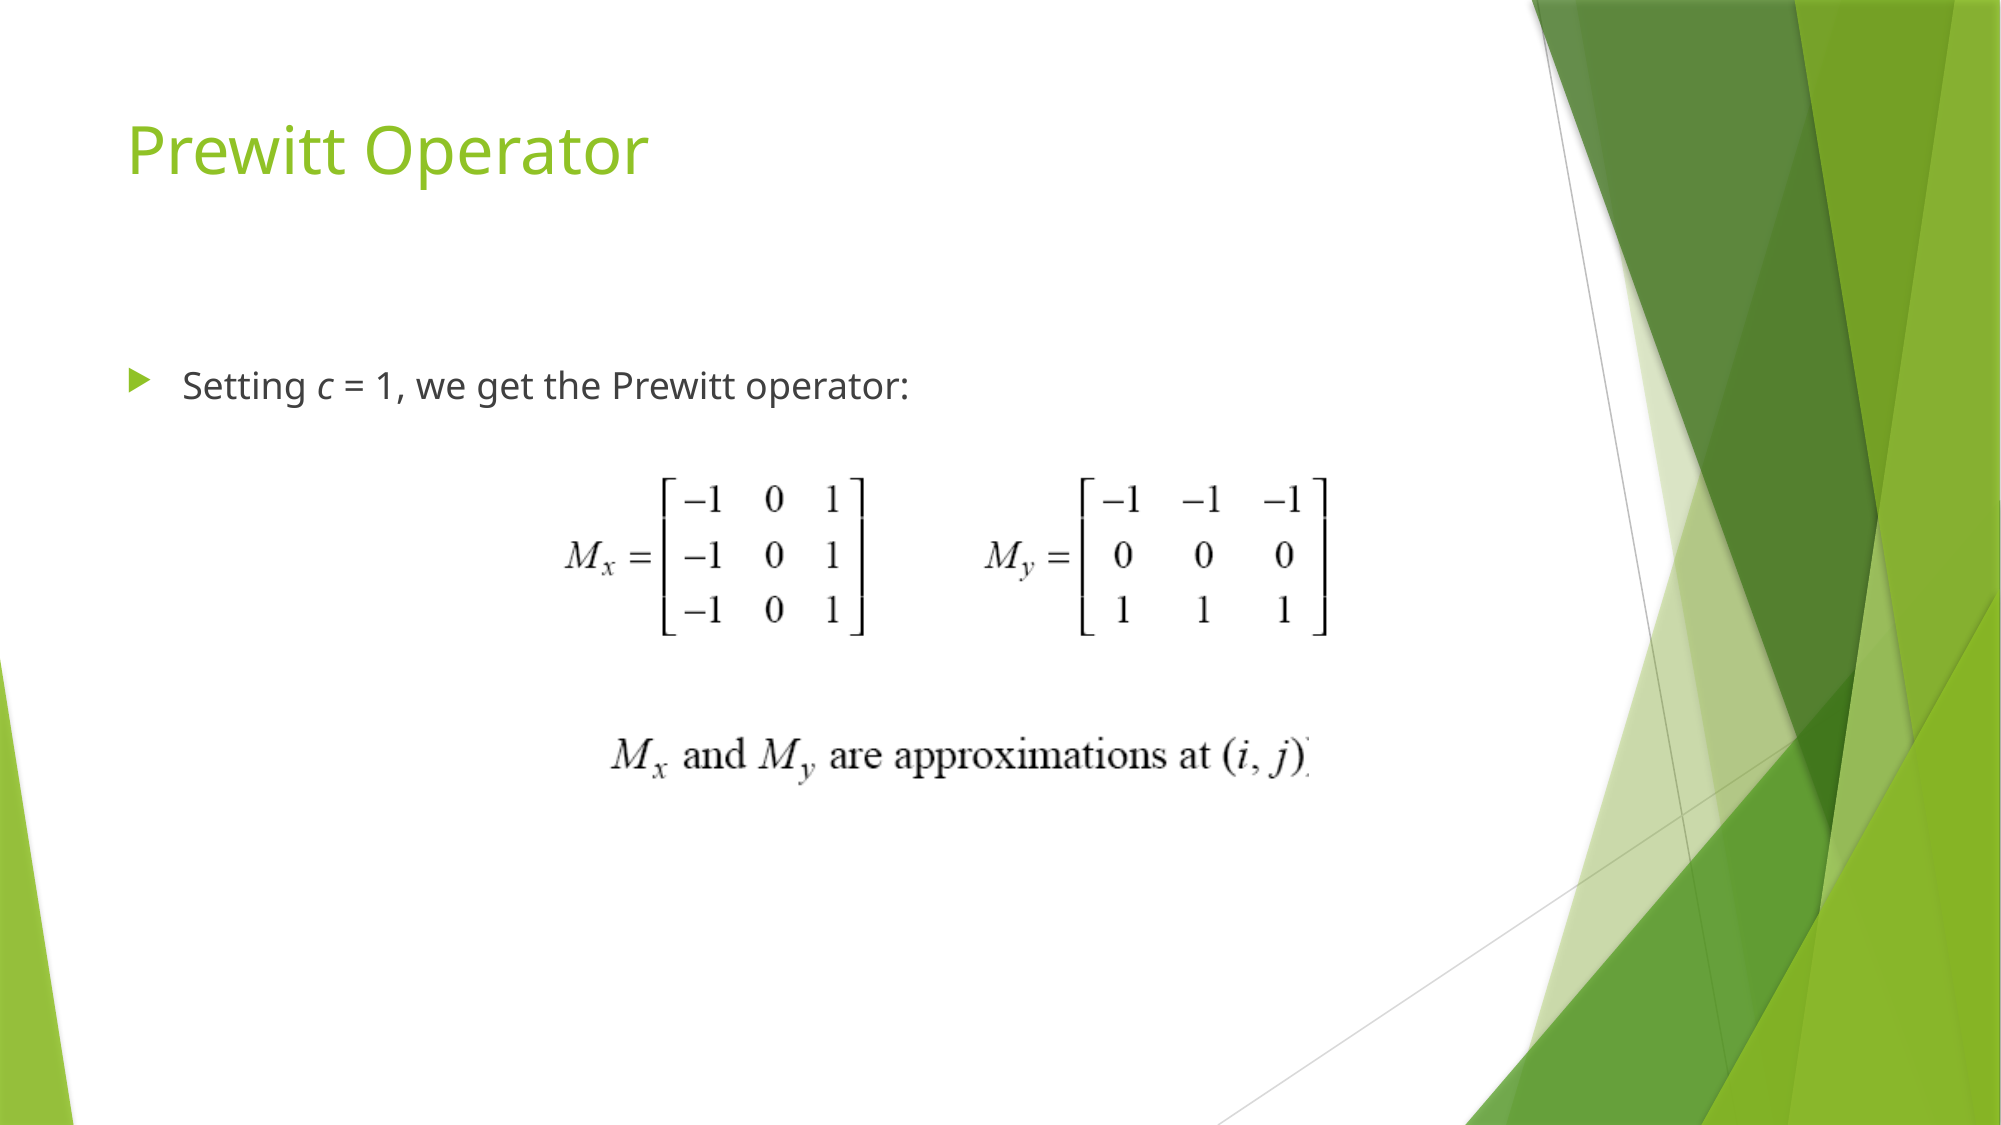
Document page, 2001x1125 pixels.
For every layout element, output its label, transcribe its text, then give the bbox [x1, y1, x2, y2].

title Prewitt Operator [111, 99, 1522, 317]
picture [599, 724, 1310, 793]
picture [549, 461, 1366, 665]
list Setting c = 1, we get the Prewitt operator: [111, 354, 1522, 992]
